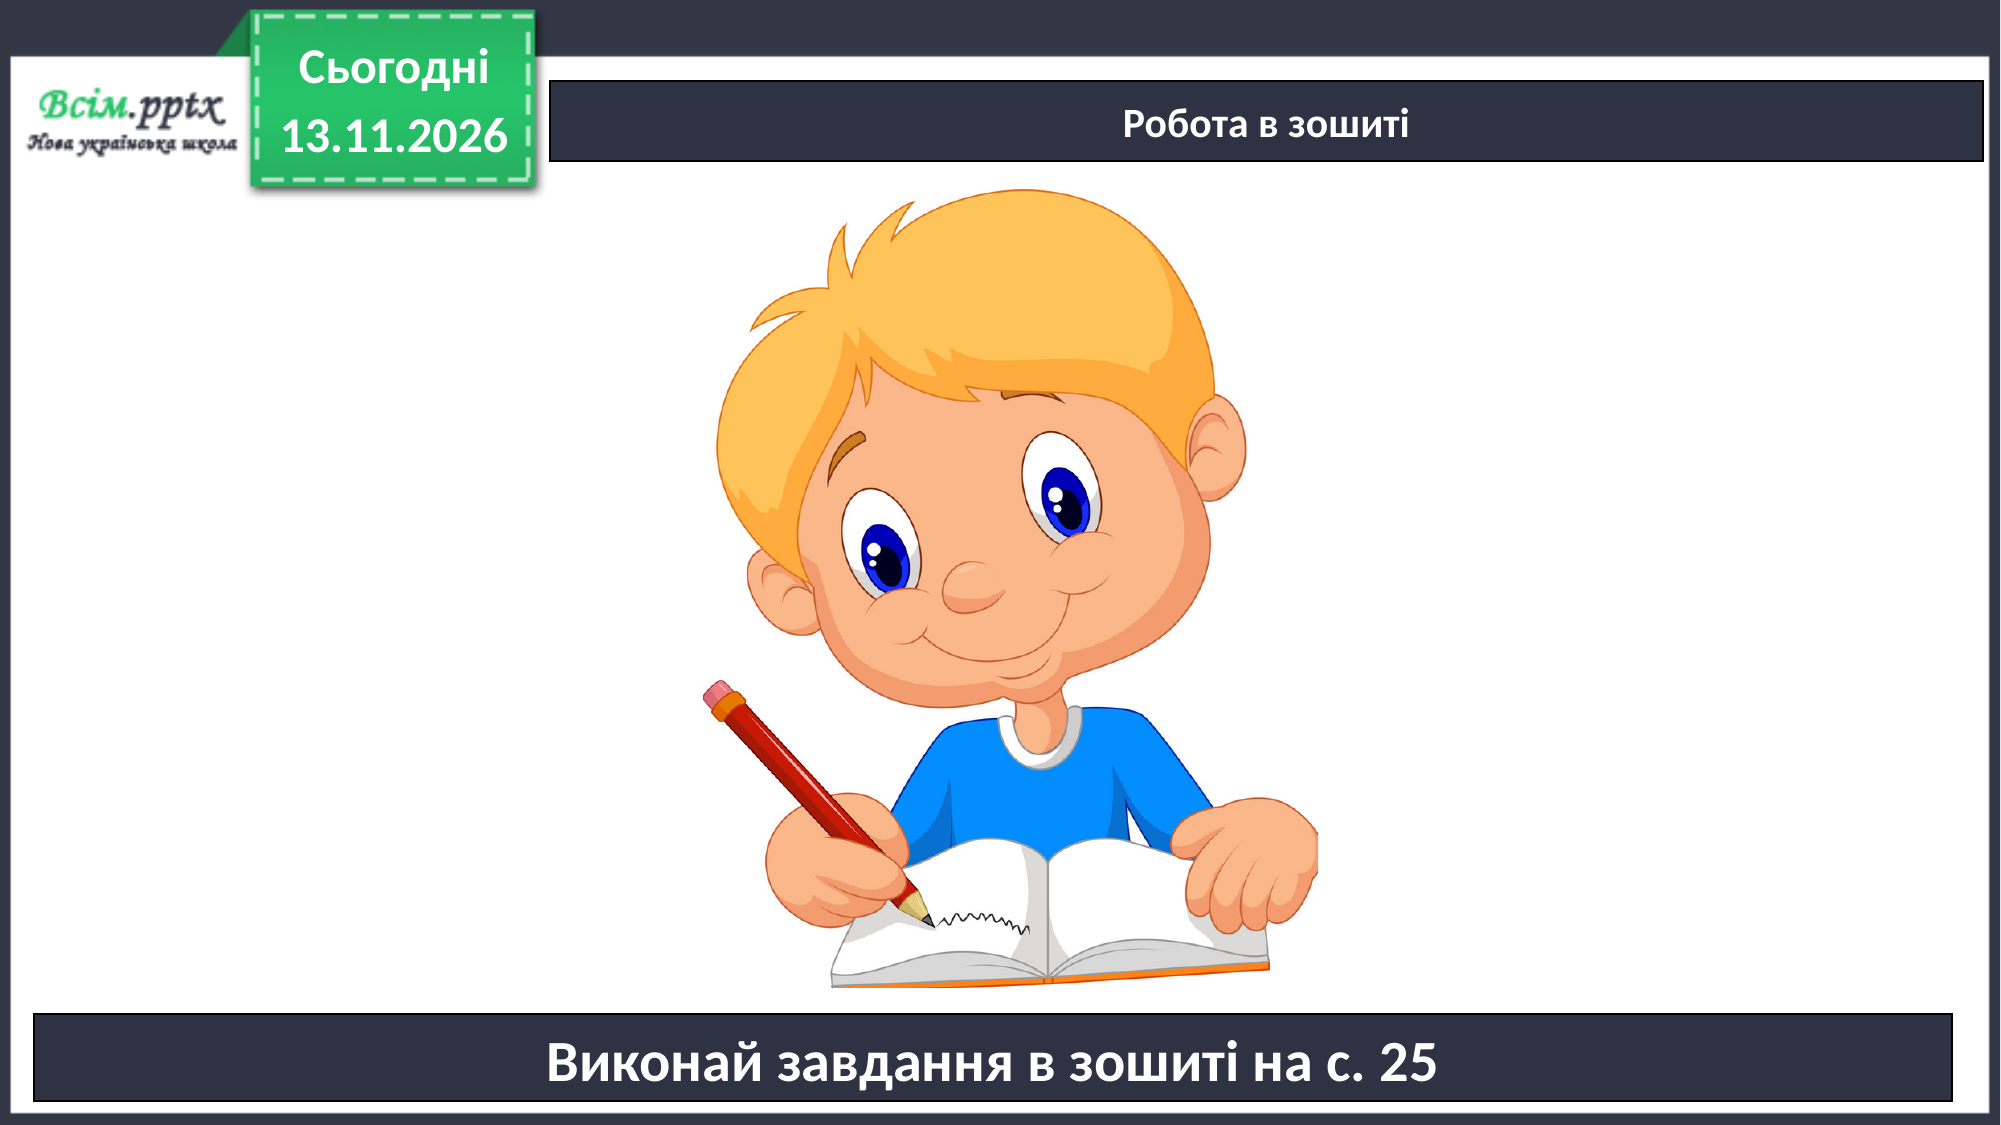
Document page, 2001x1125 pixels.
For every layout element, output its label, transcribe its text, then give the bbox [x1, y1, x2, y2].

text_box Виконай завдання в зошиті на с. 25 [33, 1013, 1953, 1102]
text_box 21.02.2022 [263, 101, 524, 164]
picture [0, 0, 2001, 1125]
text_box Сьогодні [284, 26, 535, 101]
text_box Робота в зошиті [549, 80, 1984, 162]
